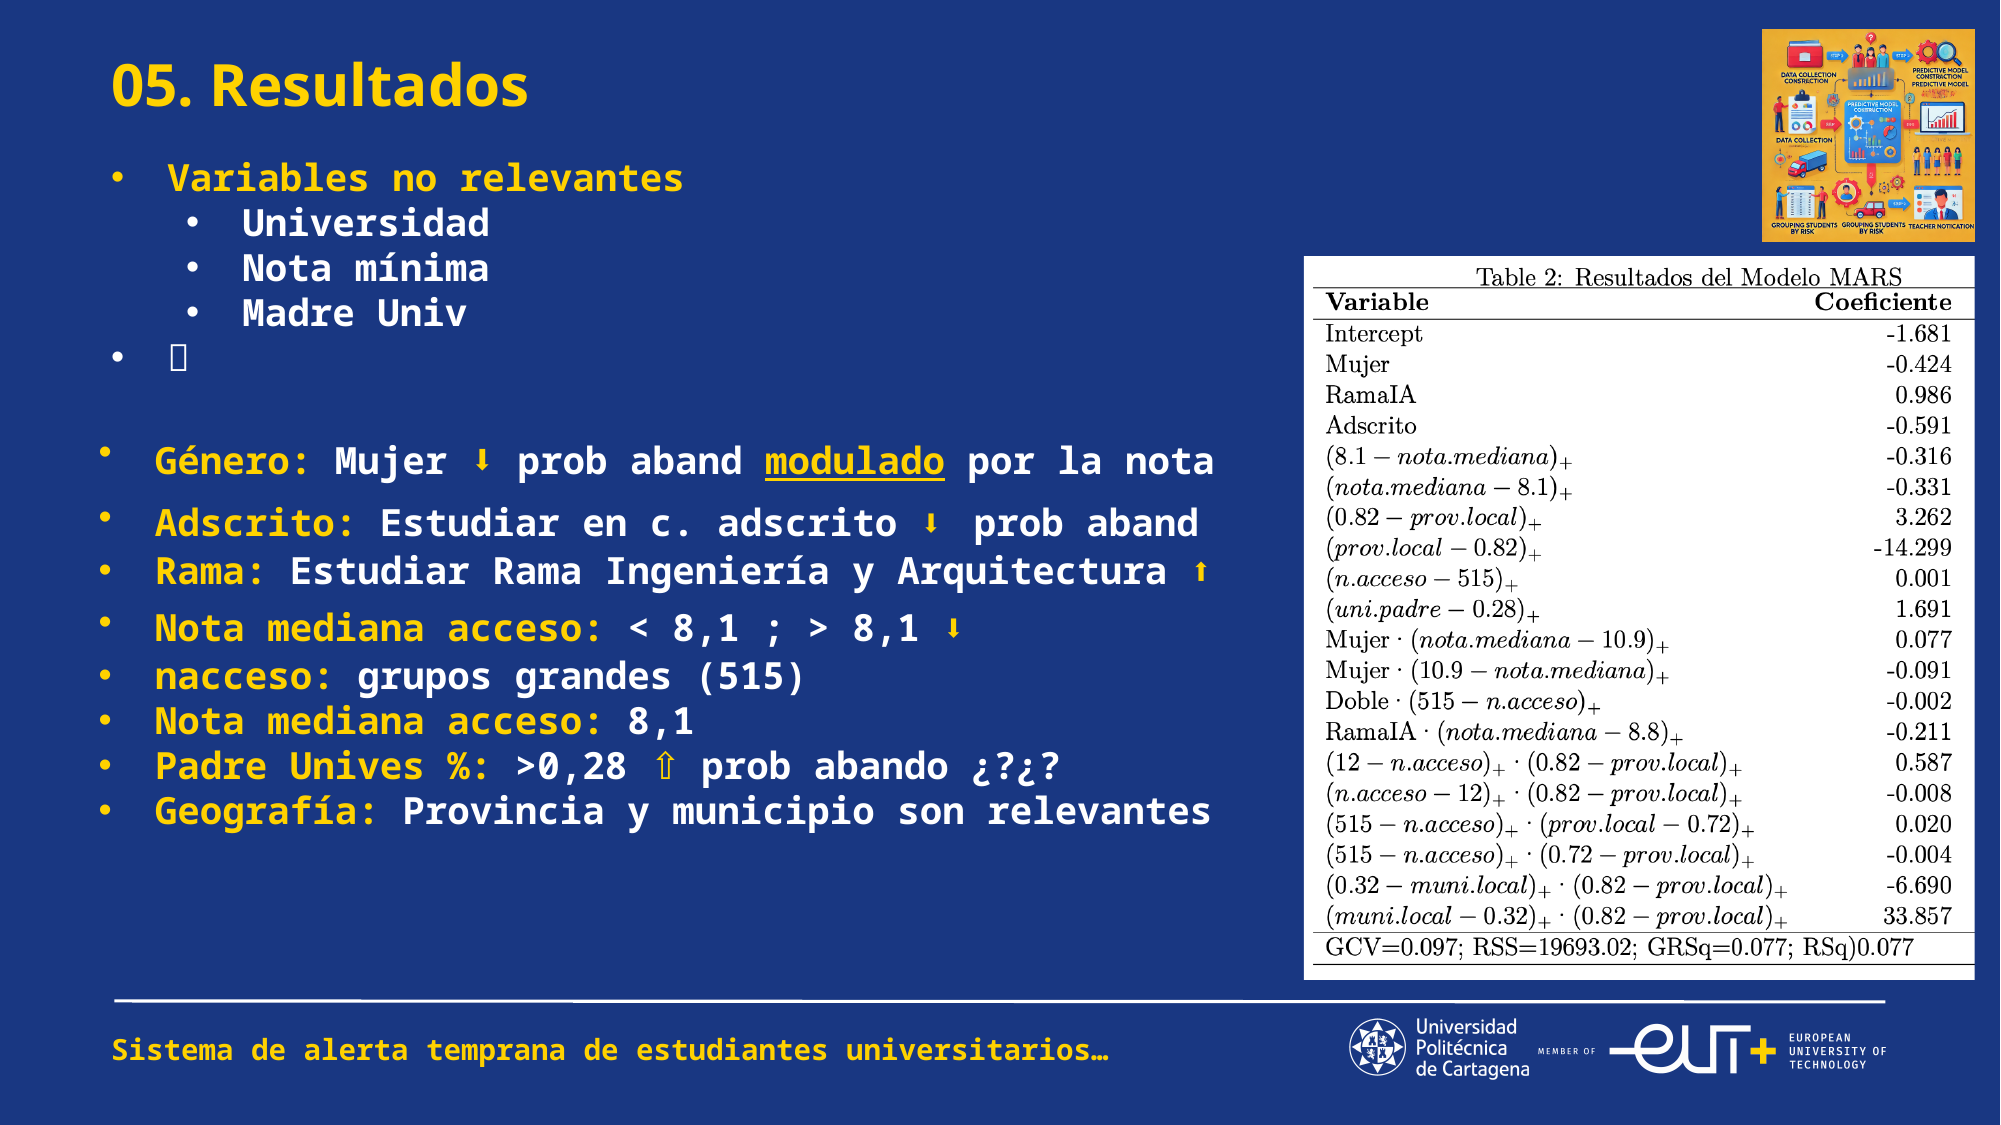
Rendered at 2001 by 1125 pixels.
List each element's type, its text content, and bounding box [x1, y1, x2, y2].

text_box Sistema de alerta temprana de estudiantes universitarios… [96, 1023, 1273, 1074]
title 05. Resultados [96, 3, 1822, 173]
text_box Variables no relevantes Universidad Nota mínima Madre Univ 🔝 [96, 146, 919, 387]
picture [1303, 256, 1975, 980]
text_box Género: Mujer ⬇︎ prob aband modulado por la nota Adscrito: Estudiar en c. adscrito ⬇︎ prob aband Rama: Estudiar Rama Ingeniería y Arquitectura ⬆︎ Nota mediana acceso: < 8,1 ; > 8,1 ⬇︎ nacceso: grupos grandes (515) Nota mediana acceso: 8,1 Padre Unives %: >0,28 ⇧ prob abando ¿?¿? Geografía: Provincia y municipio son relevantes [83, 409, 1273, 884]
picture [1762, 29, 1975, 242]
picture [1349, 1018, 1886, 1080]
